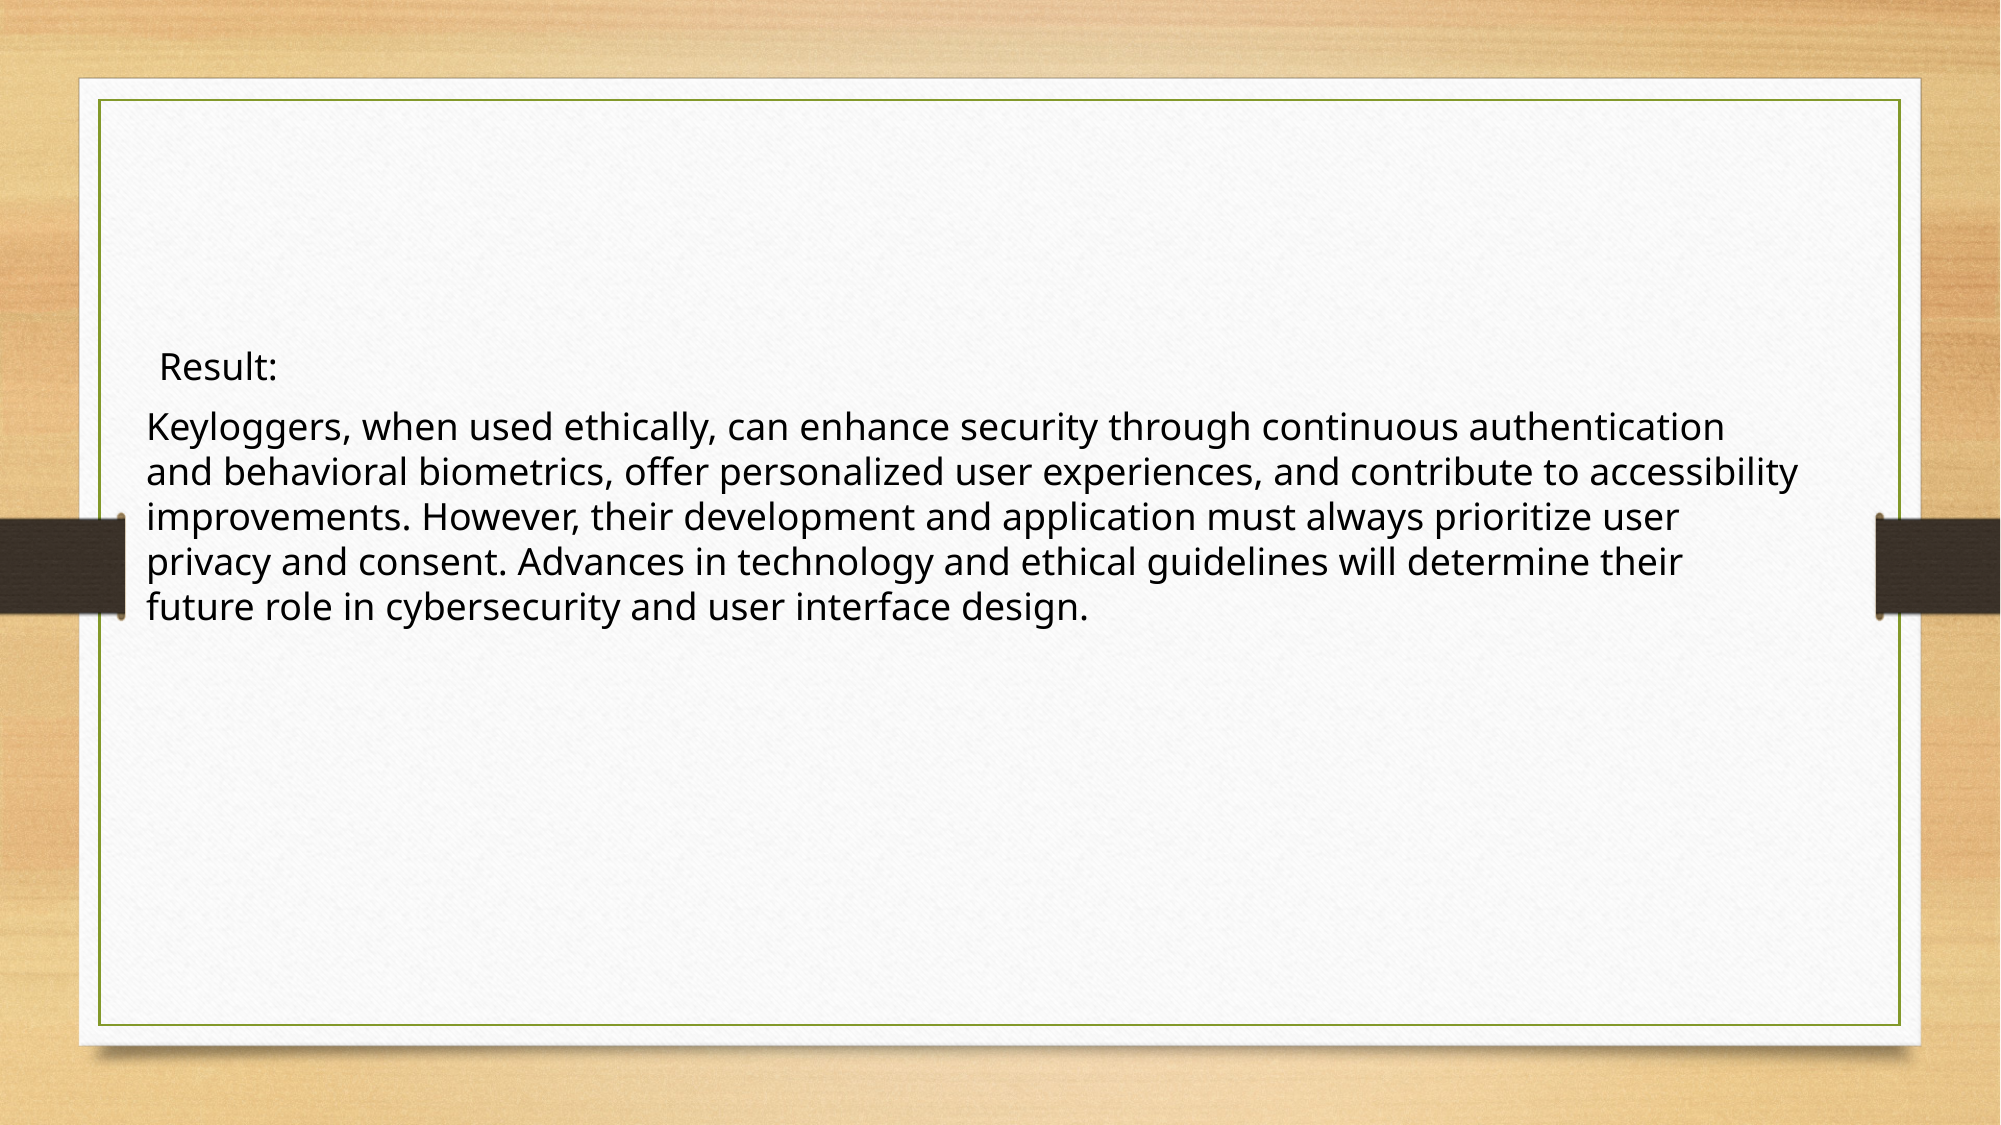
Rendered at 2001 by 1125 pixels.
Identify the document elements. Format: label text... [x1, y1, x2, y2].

text_box Result: [144, 335, 293, 395]
picture [0, 0, 2001, 1125]
text_box Keyloggers, when used ethically, can enhance security through continuous authentication and behavioral biometrics, offer personalized user experiences, and contribute to accessibility improvements. However, their development and application must always prioritize user privacy and consent. Advances in technology and ethical guidelines will determine their future role in cybersecurity and user interface design. [131, 395, 1818, 636]
